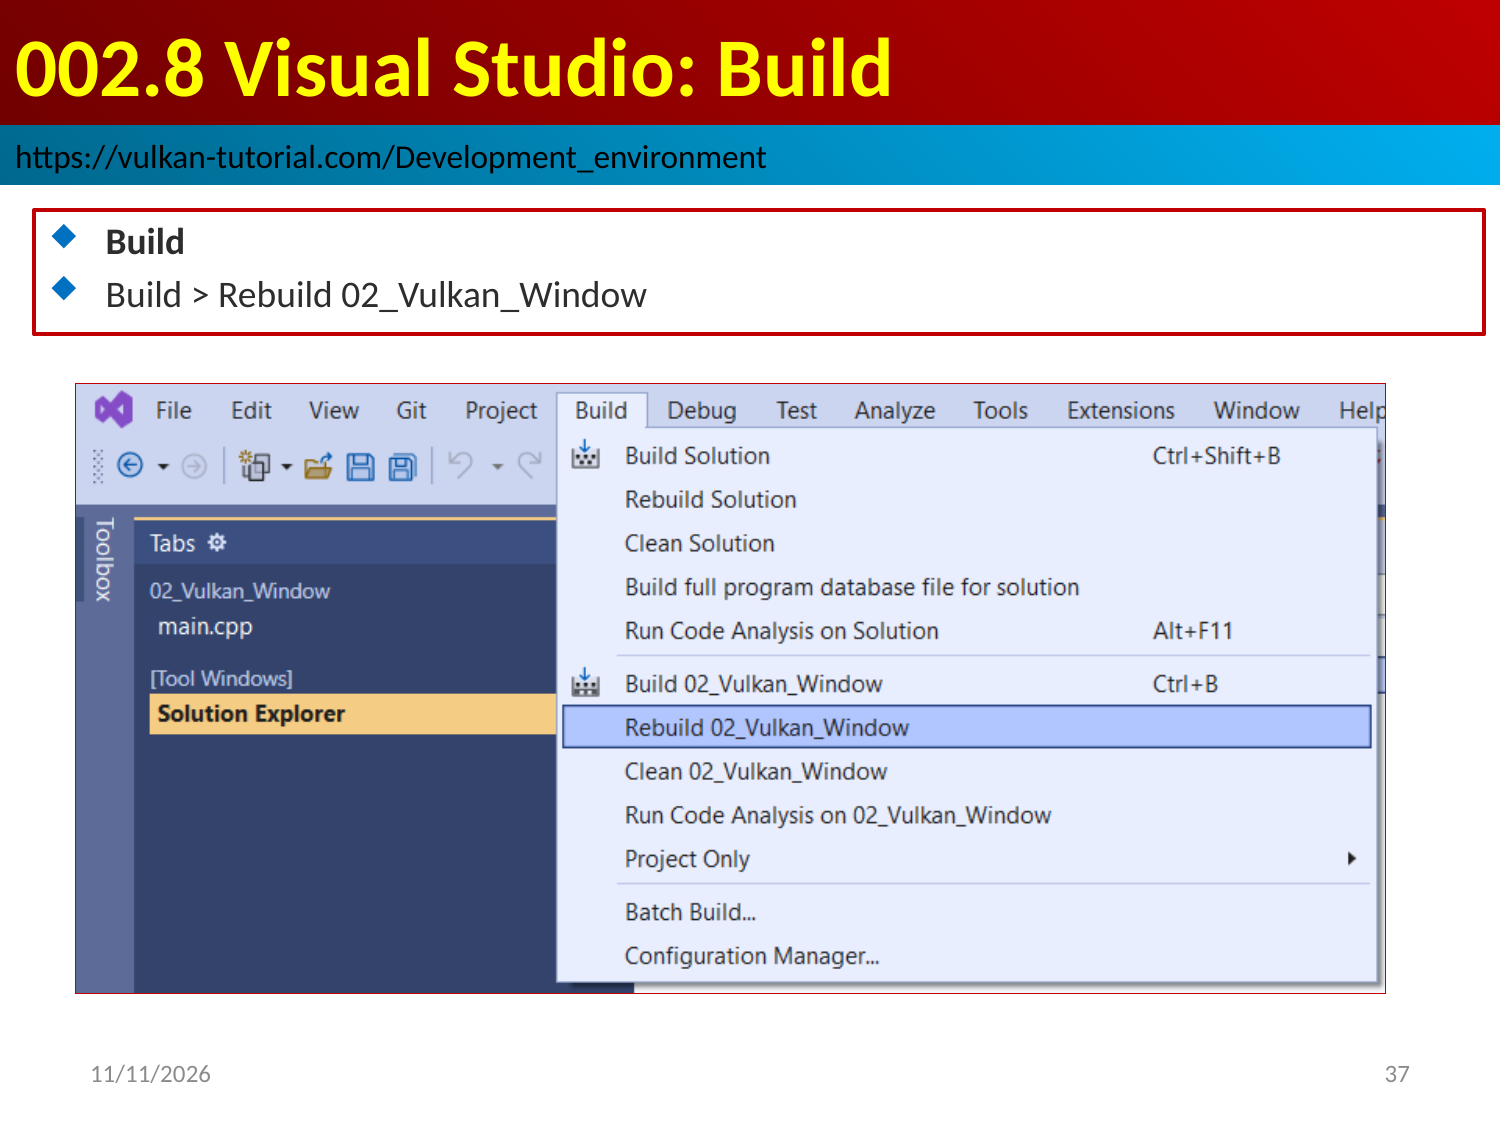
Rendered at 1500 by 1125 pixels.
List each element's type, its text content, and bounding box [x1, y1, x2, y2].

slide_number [75, 1042, 425, 1103]
text_box https://vulkan-tutorial.com/Development_environment [0, 125, 1500, 185]
title 002.8 Visual Studio: Build [0, 0, 1500, 125]
subtitle Build Build > Rebuild 02_Vulkan_Window [32, 208, 1486, 336]
picture [74, 382, 1387, 995]
slide_number 37 [1074, 1042, 1425, 1103]
